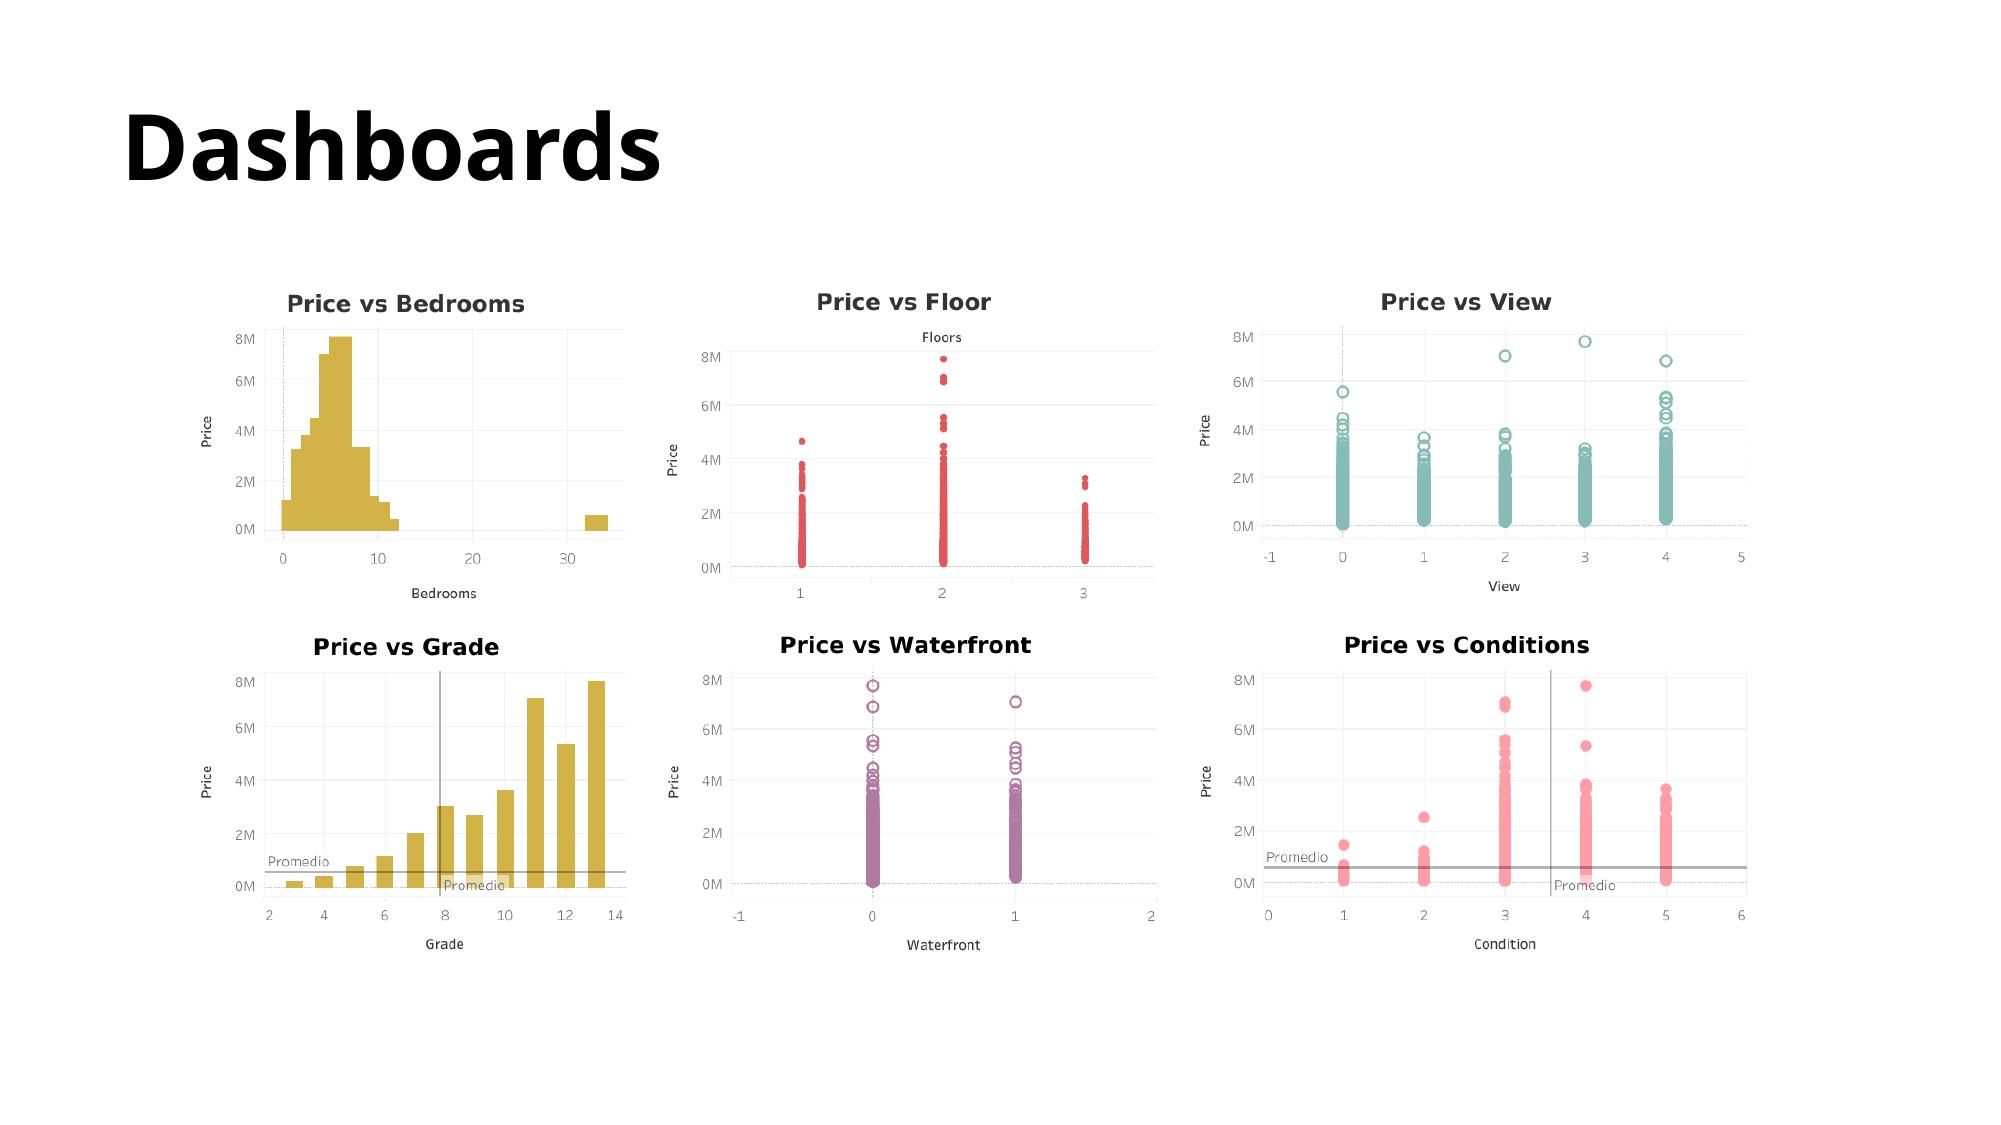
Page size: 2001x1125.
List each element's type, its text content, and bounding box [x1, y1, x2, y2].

title Dashboards [106, 42, 1832, 260]
picture [133, 272, 1805, 973]
